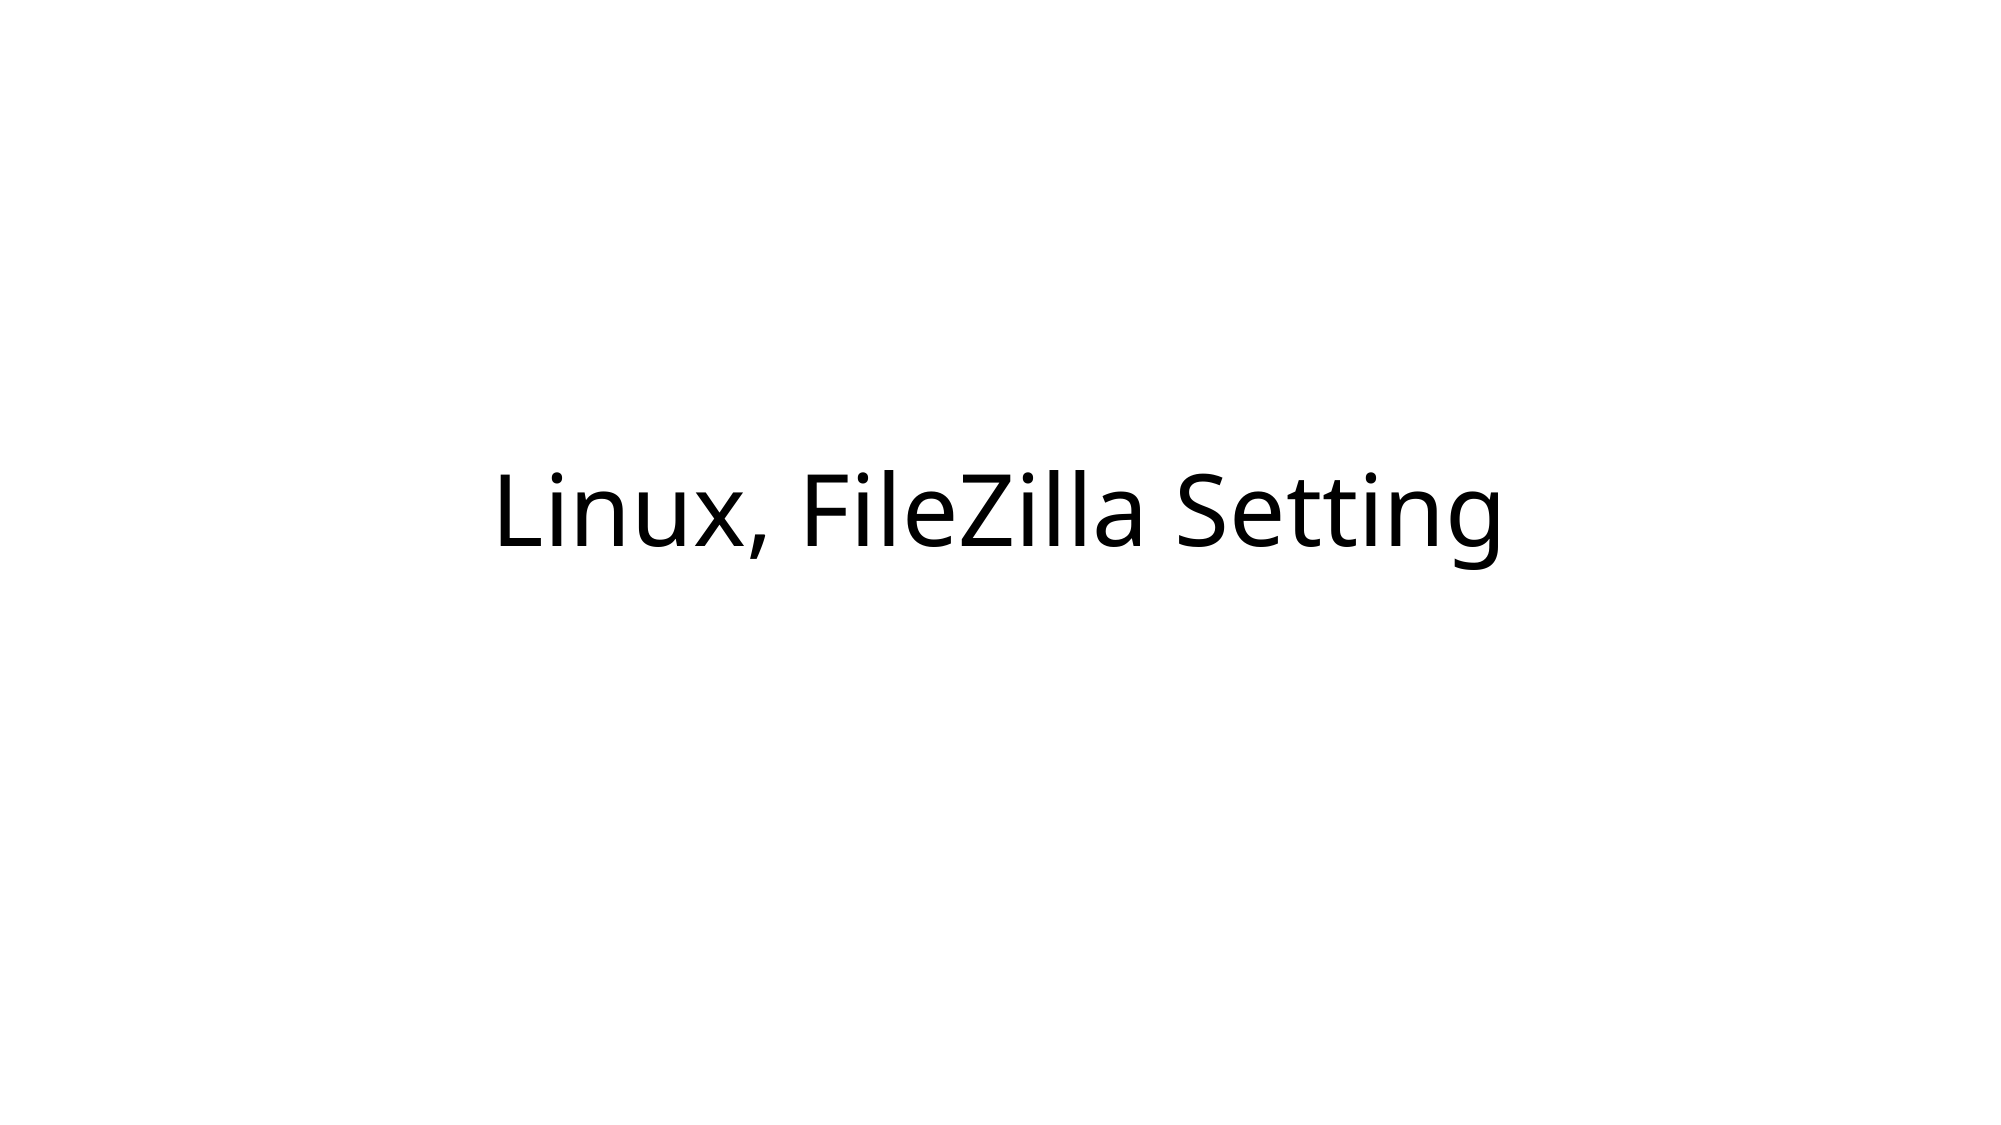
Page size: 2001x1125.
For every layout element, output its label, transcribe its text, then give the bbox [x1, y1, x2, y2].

title Linux, FileZilla Setting [249, 184, 1750, 576]
